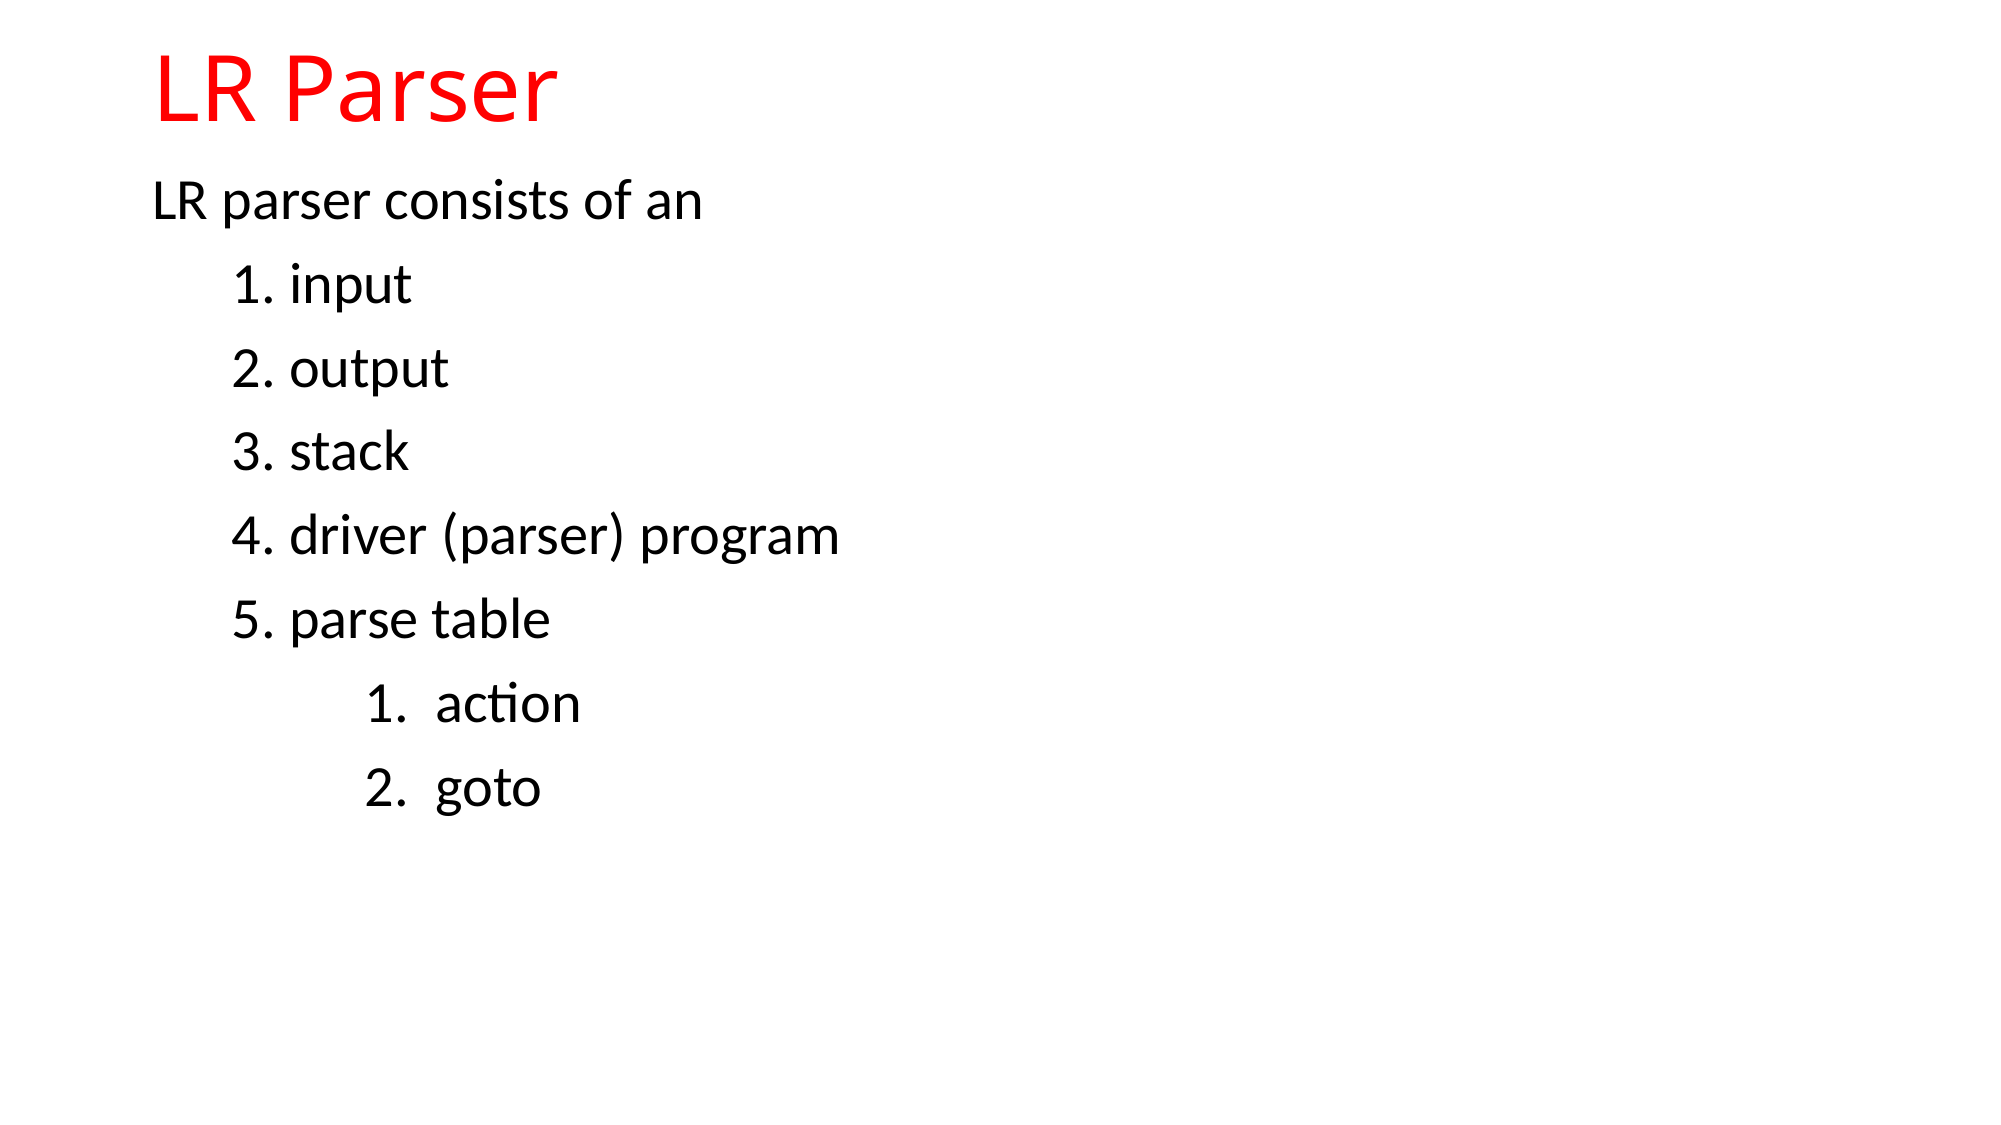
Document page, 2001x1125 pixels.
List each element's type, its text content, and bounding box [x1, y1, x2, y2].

title LR Parser [137, 22, 1863, 161]
list LR parser consists of an 1. input 2. output 3. stack 4. driver (parser) program 5. parse table 1. action 2. goto [137, 161, 1863, 870]
